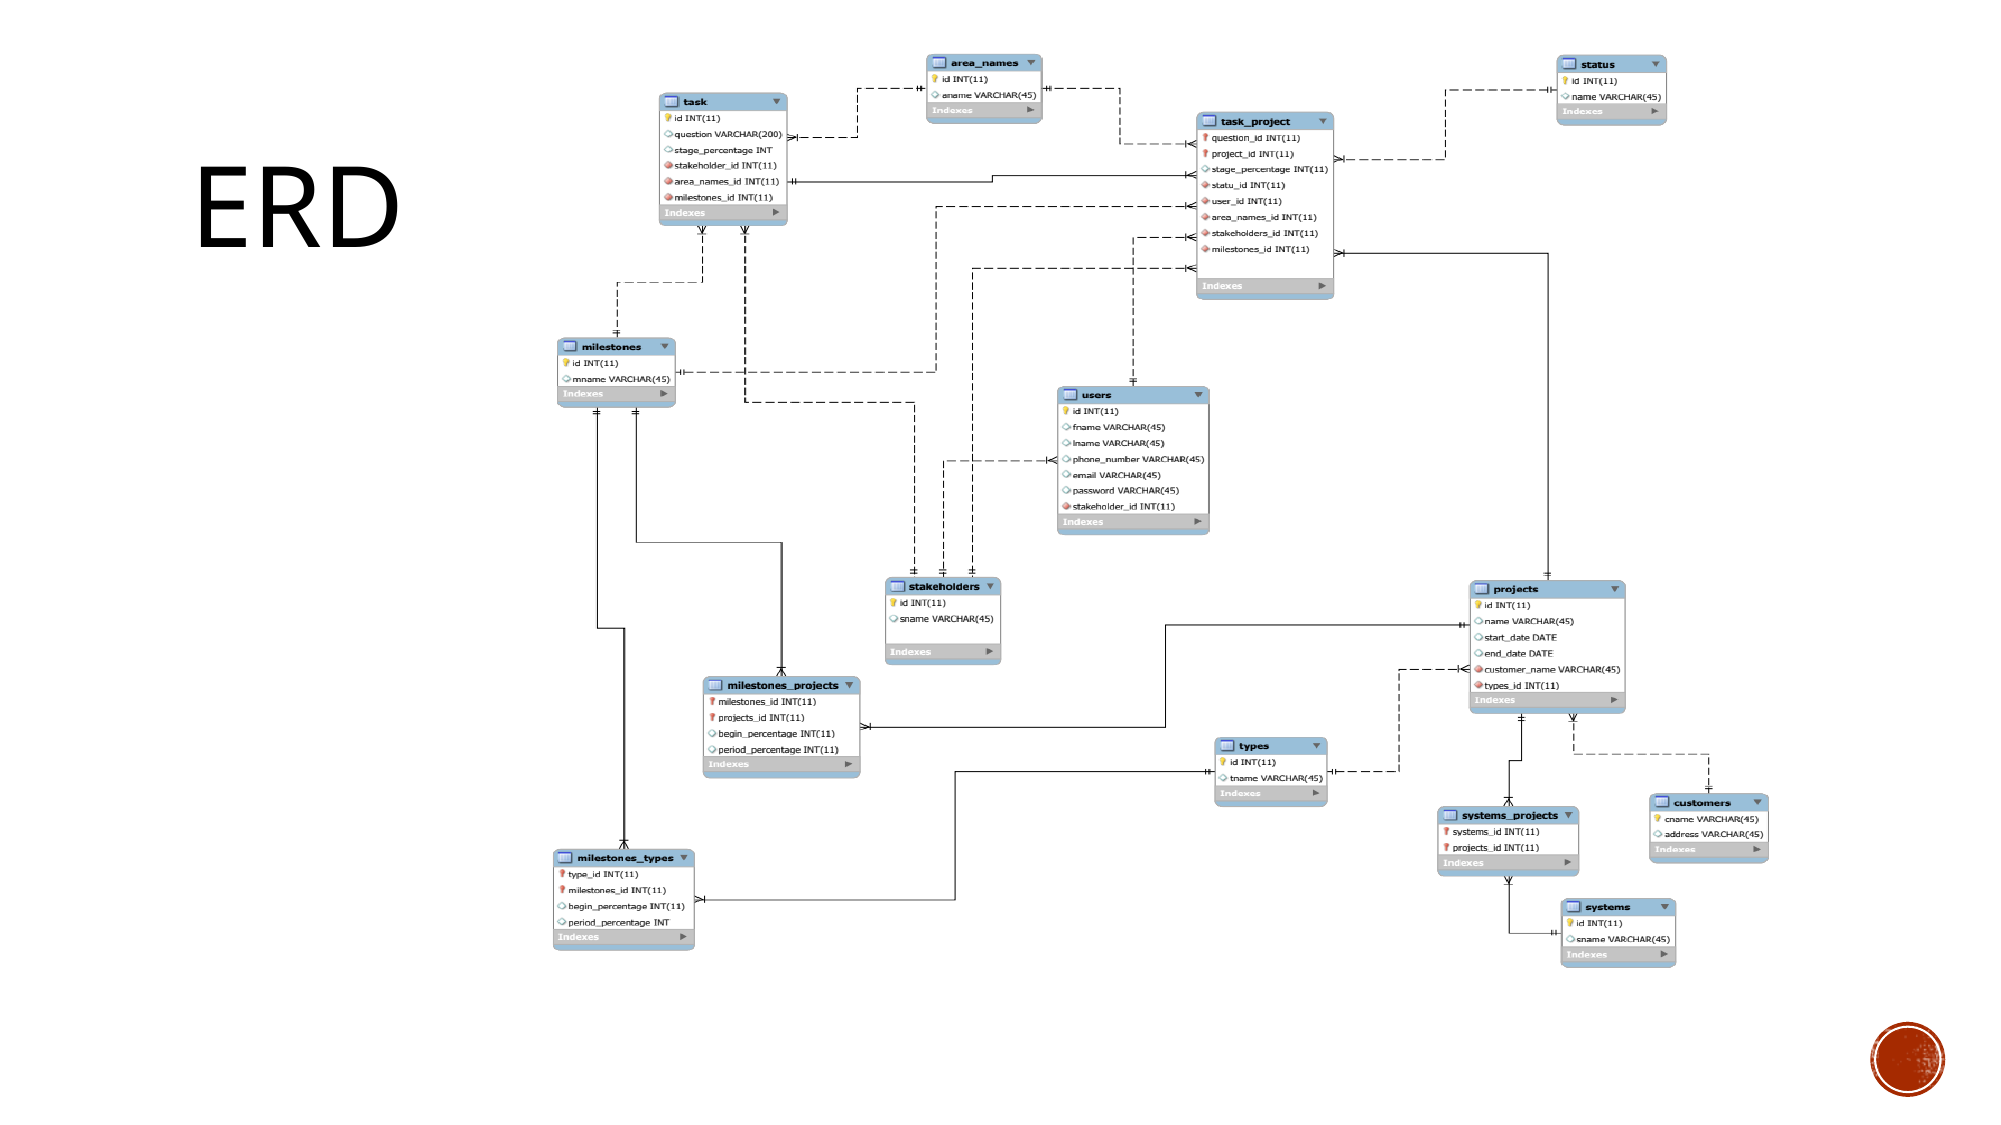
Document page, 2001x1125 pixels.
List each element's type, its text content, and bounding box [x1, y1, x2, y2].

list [525, 42, 1849, 980]
title ERD [175, 79, 521, 344]
